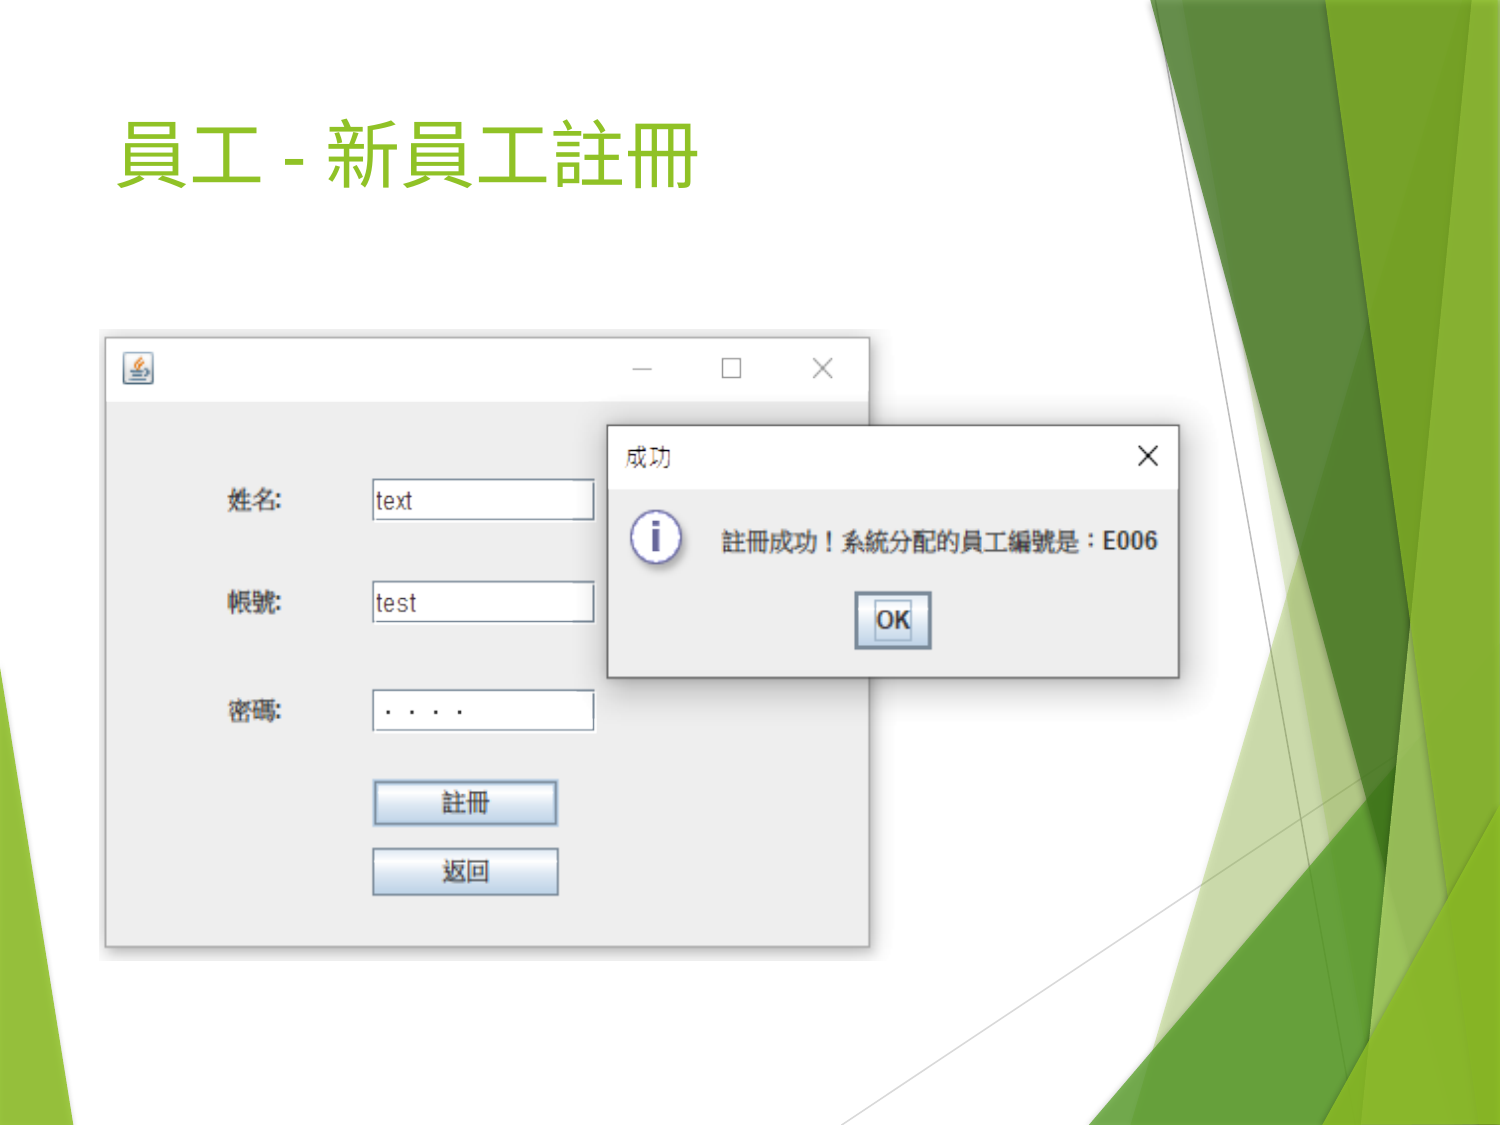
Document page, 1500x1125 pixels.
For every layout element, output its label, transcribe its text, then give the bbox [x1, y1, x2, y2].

picture [99, 328, 1223, 961]
title 員工-新員工註冊 [99, 99, 1142, 317]
